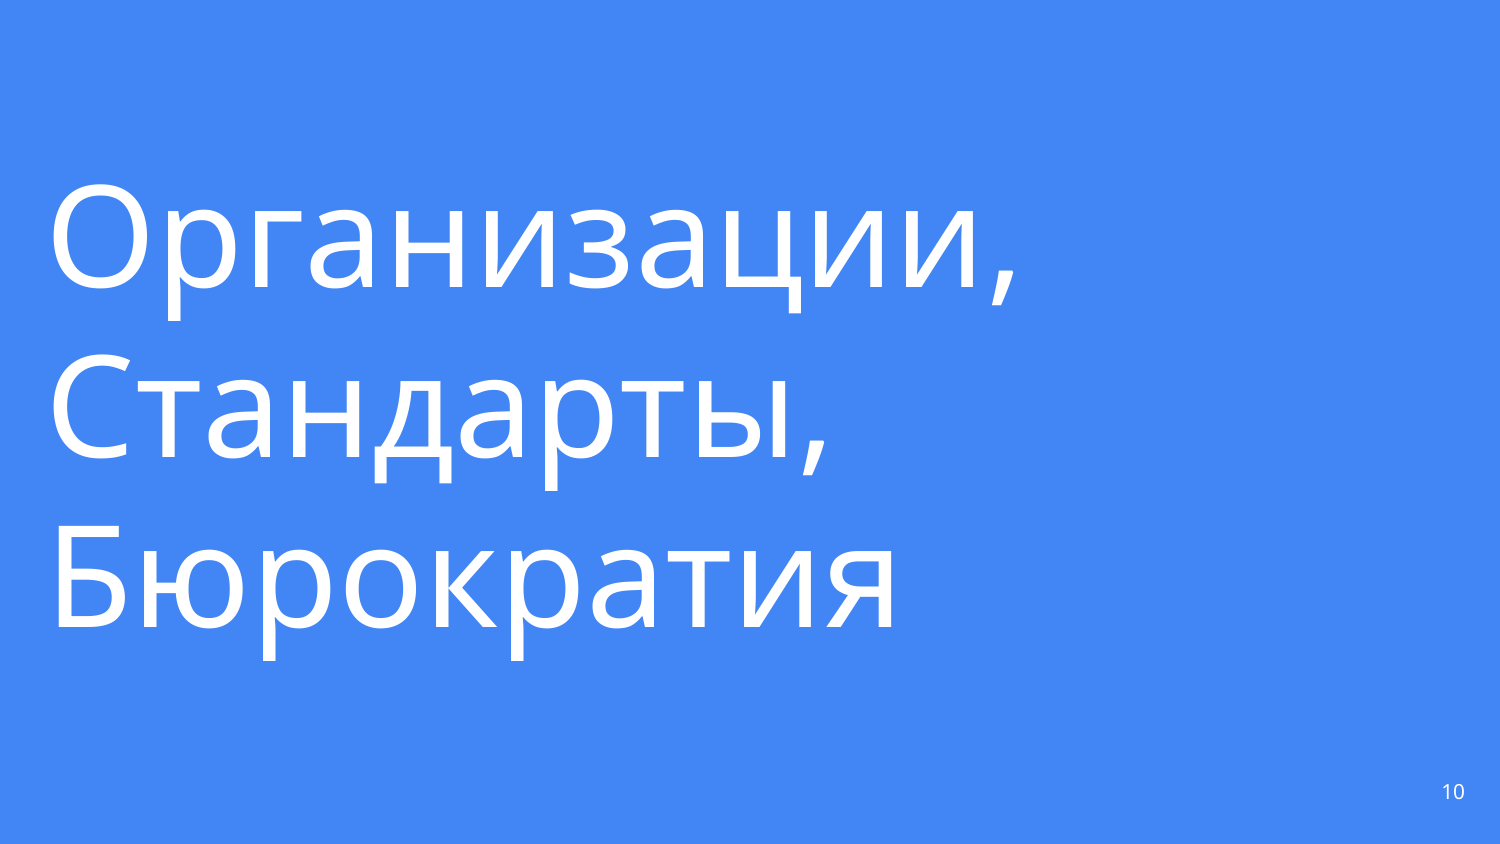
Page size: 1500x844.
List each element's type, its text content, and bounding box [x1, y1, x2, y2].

slide_number ‹#› [1389, 533, 1480, 844]
title Организации, Стандарты, Бюрократия [30, 131, 1362, 671]
